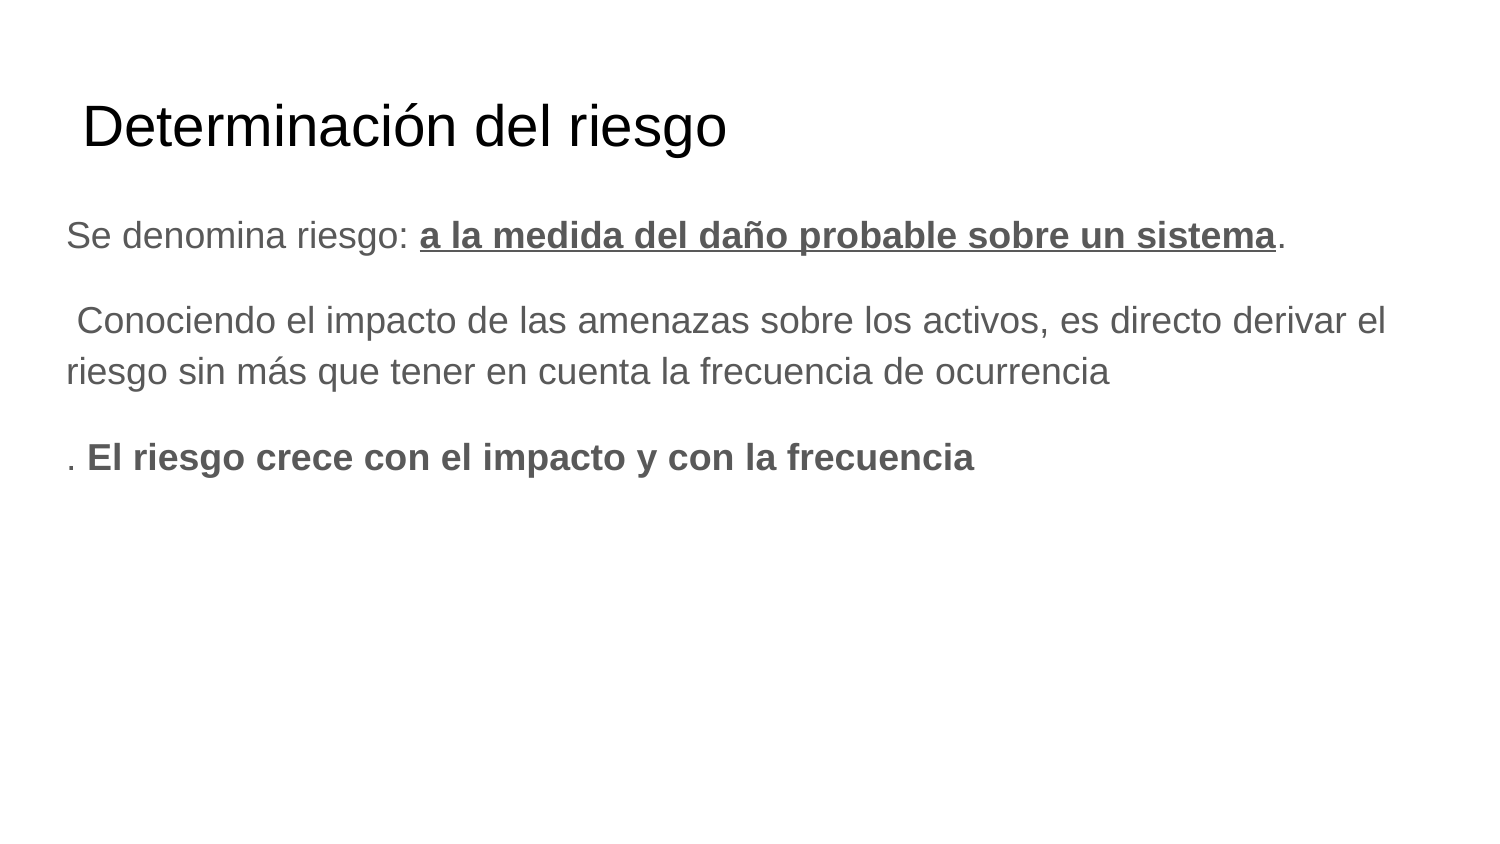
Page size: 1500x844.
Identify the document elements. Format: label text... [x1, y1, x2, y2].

list Se denomina riesgo: ​a la medida del daño probable sobre un sistema​. Conociendo el impacto de las amenazas sobre los activos, es directo derivar el riesgo sin más que tener en cuenta la frecuencia de ocurrencia . El riesgo crece con el impacto y con la frecuencia [51, 189, 1449, 750]
title Determinación del riesgo [51, 72, 1449, 167]
